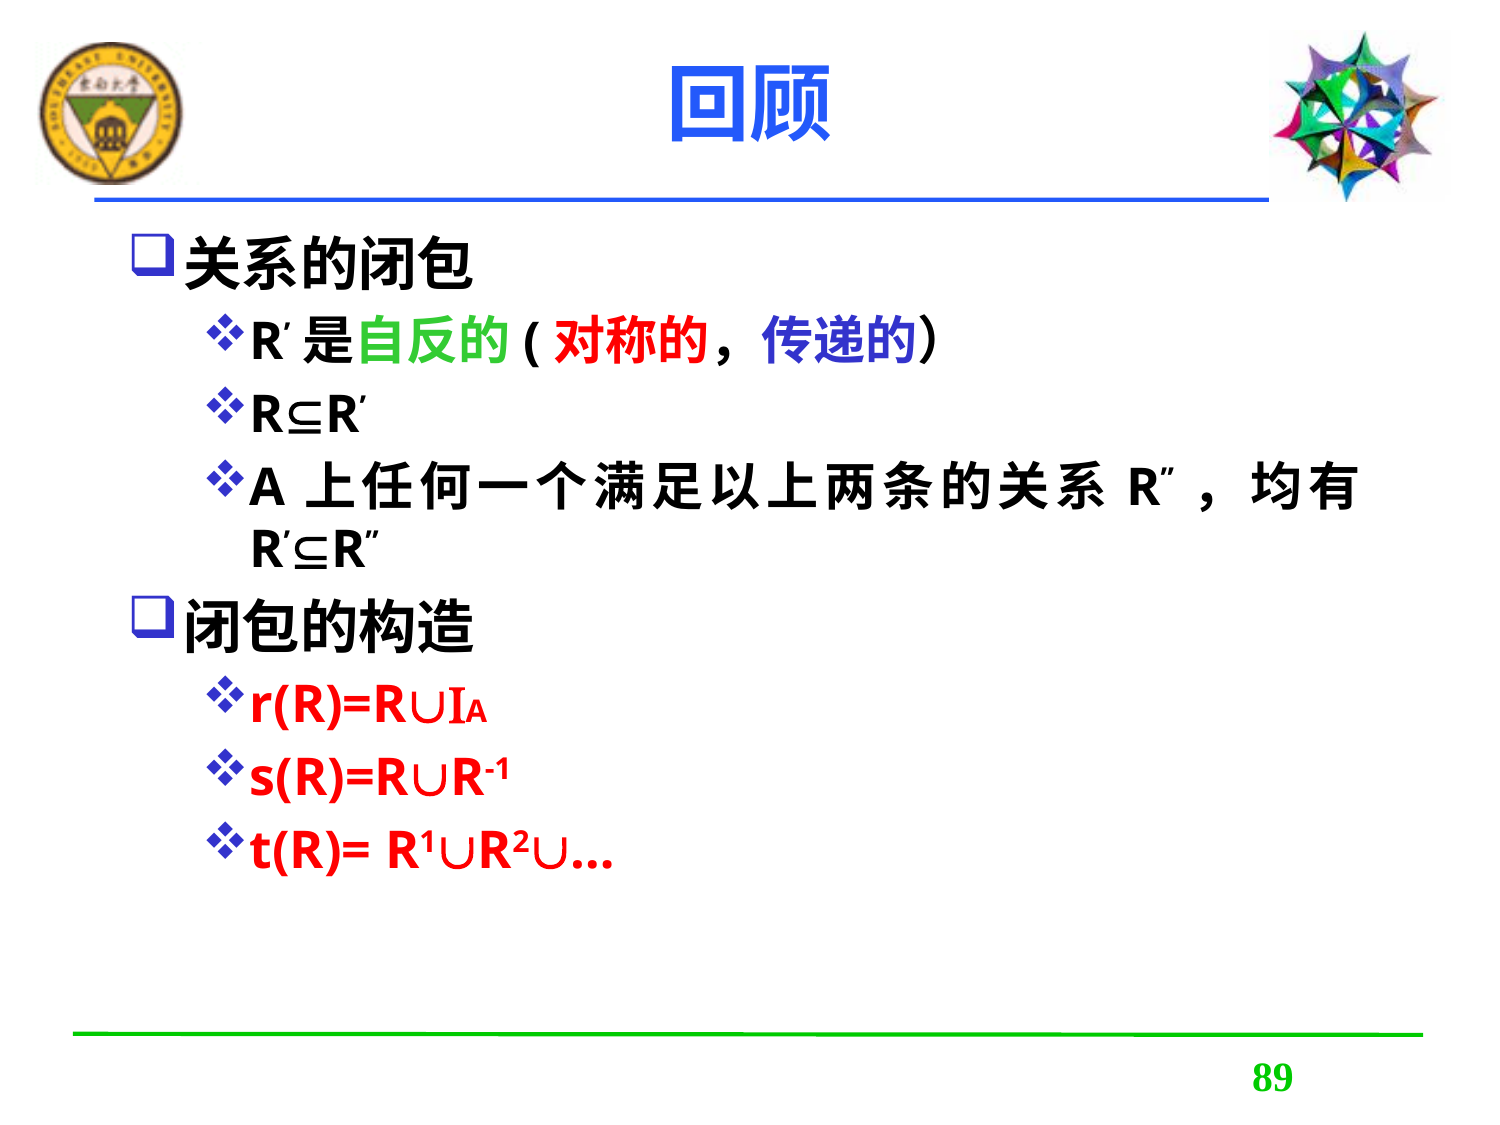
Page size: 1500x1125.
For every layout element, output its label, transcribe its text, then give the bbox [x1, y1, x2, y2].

list 关系的闭包 R’是自反的(对称的，传递的） RR’ A上任何一个满足以上两条的关系R”，均有R’R” 闭包的构造 r(R)=RA s(R)=RR-1 t(R)= R1R2… [111, 219, 1388, 1024]
title 回顾 [111, 6, 1388, 196]
picture [29, 42, 111, 185]
picture [1269, 30, 1451, 202]
